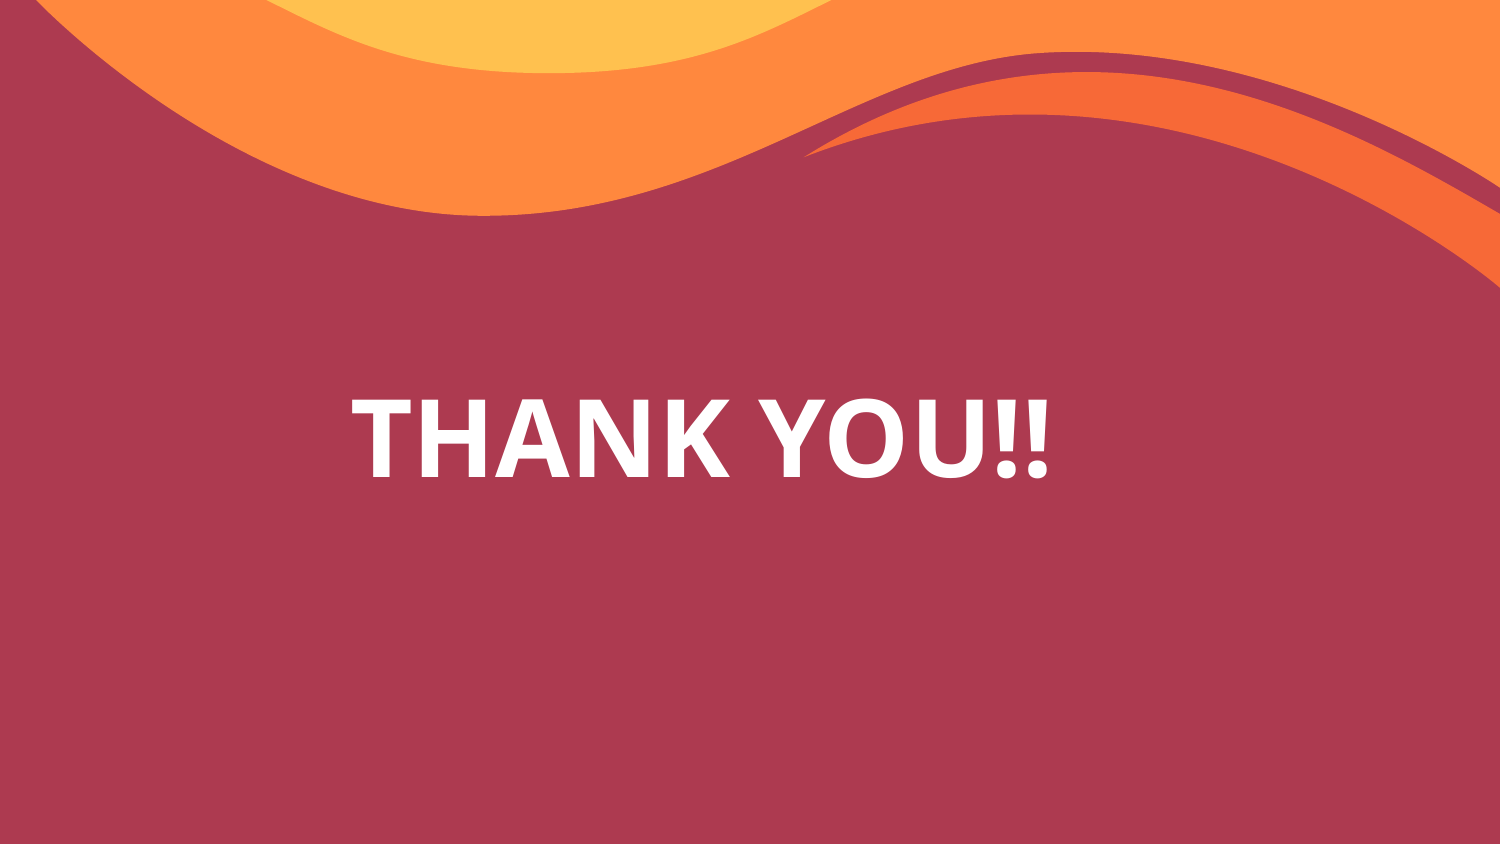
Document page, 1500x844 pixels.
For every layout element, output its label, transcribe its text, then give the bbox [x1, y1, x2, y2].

title THANK YOU!! [335, 343, 1165, 514]
